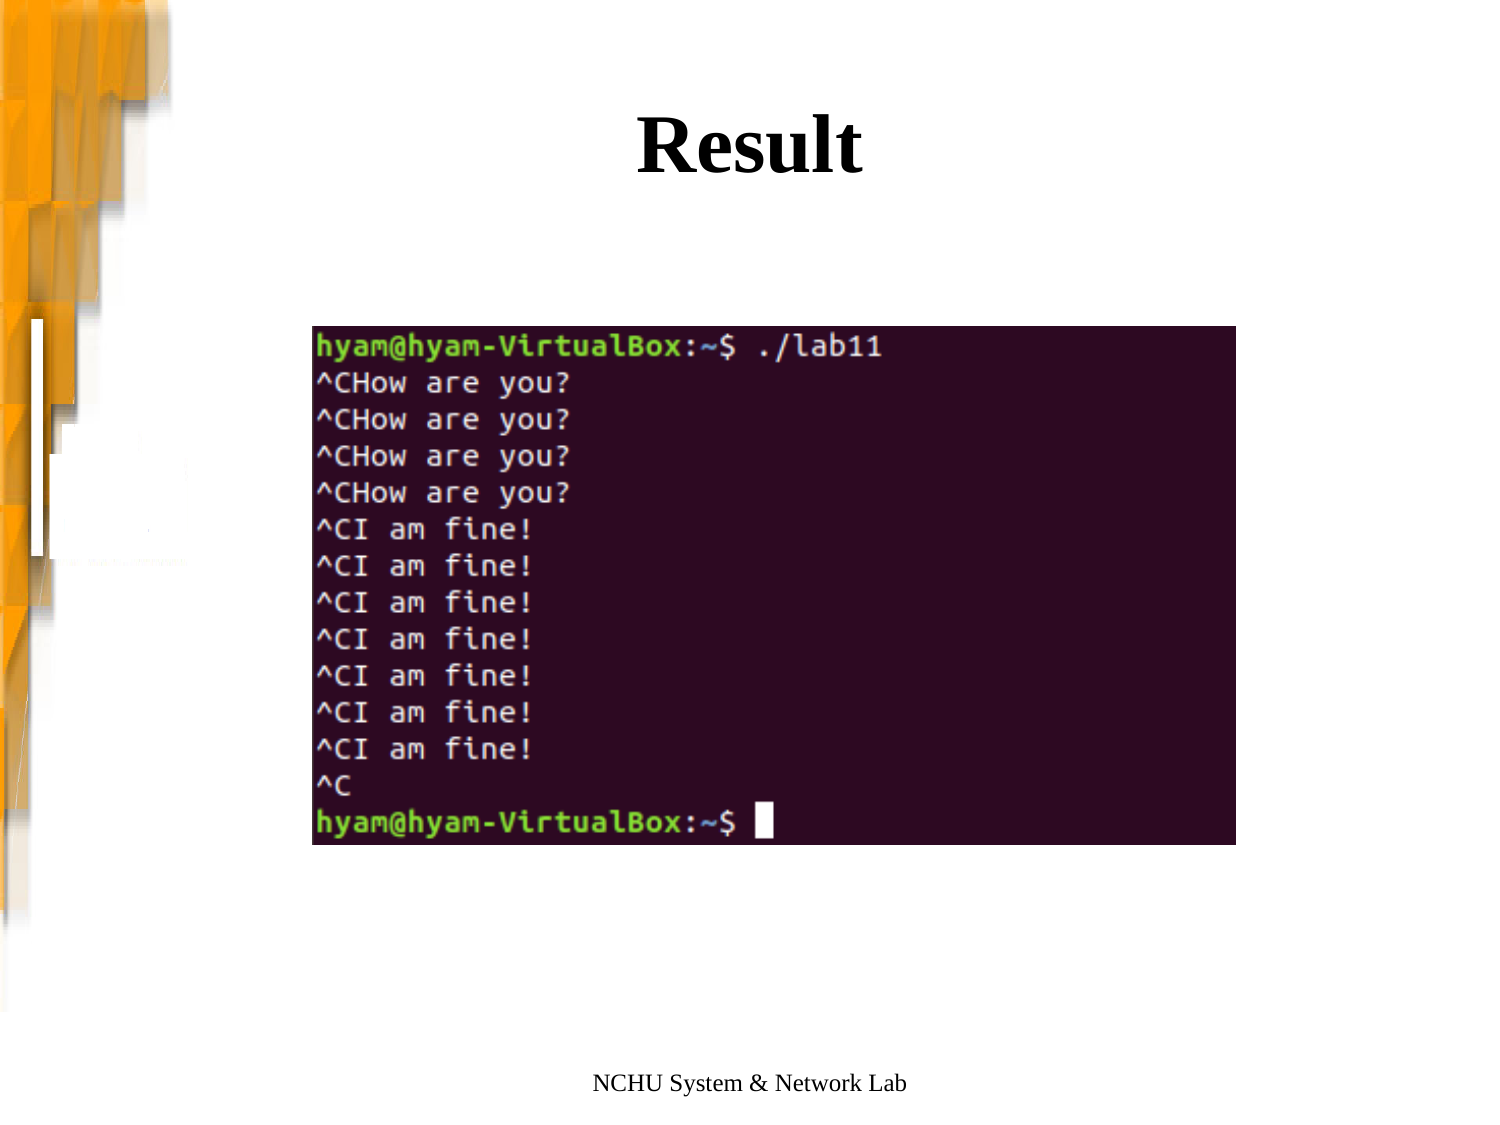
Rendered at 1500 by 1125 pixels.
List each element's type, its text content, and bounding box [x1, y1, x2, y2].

text_box Result [74, 45, 1425, 233]
footer NCHU System & Network Lab [430, 1058, 1070, 1095]
picture [312, 326, 1236, 846]
picture [0, 0, 195, 1012]
